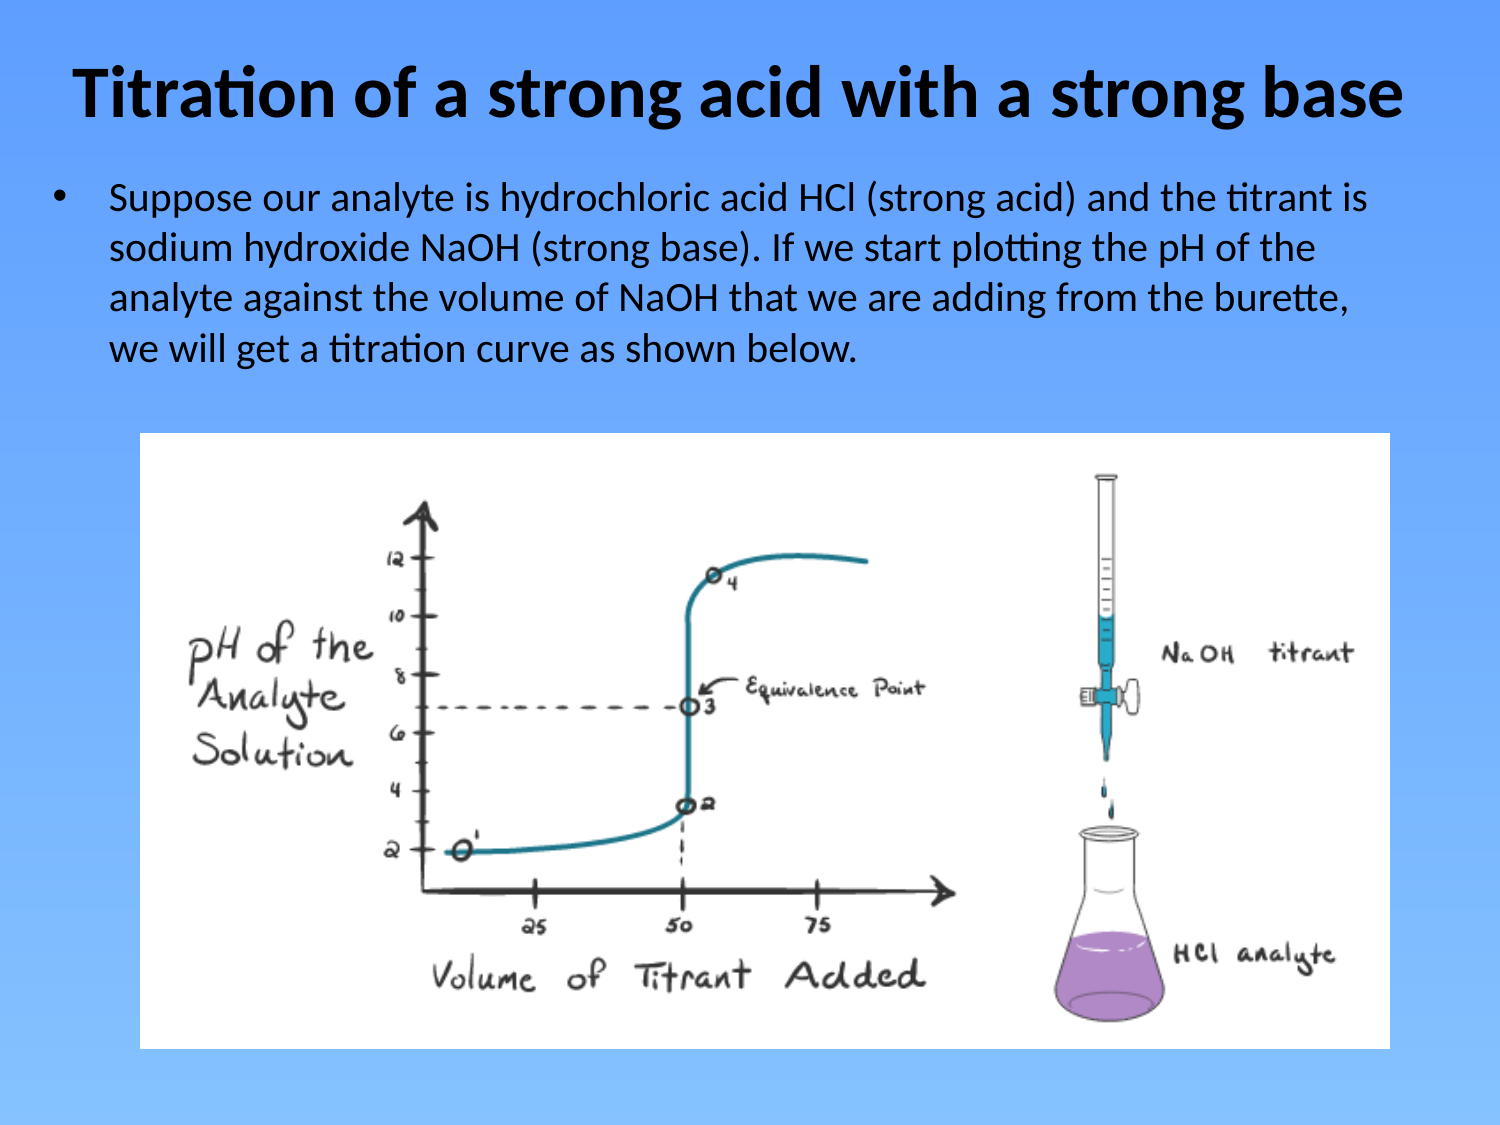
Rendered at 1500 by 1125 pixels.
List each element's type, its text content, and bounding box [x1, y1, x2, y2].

list Suppose our analyte is hydrochloric acid HCl (strong acid) and the titrant is sodium hydroxide NaOH (strong base). If we start plotting the pH of the analyte against the volume of NaOH that we are adding from the burette, we will get a titration curve as shown below. [37, 162, 1425, 1005]
picture [140, 433, 1391, 1049]
title Titration of a strong acid with a strong base [37, 24, 1425, 150]
